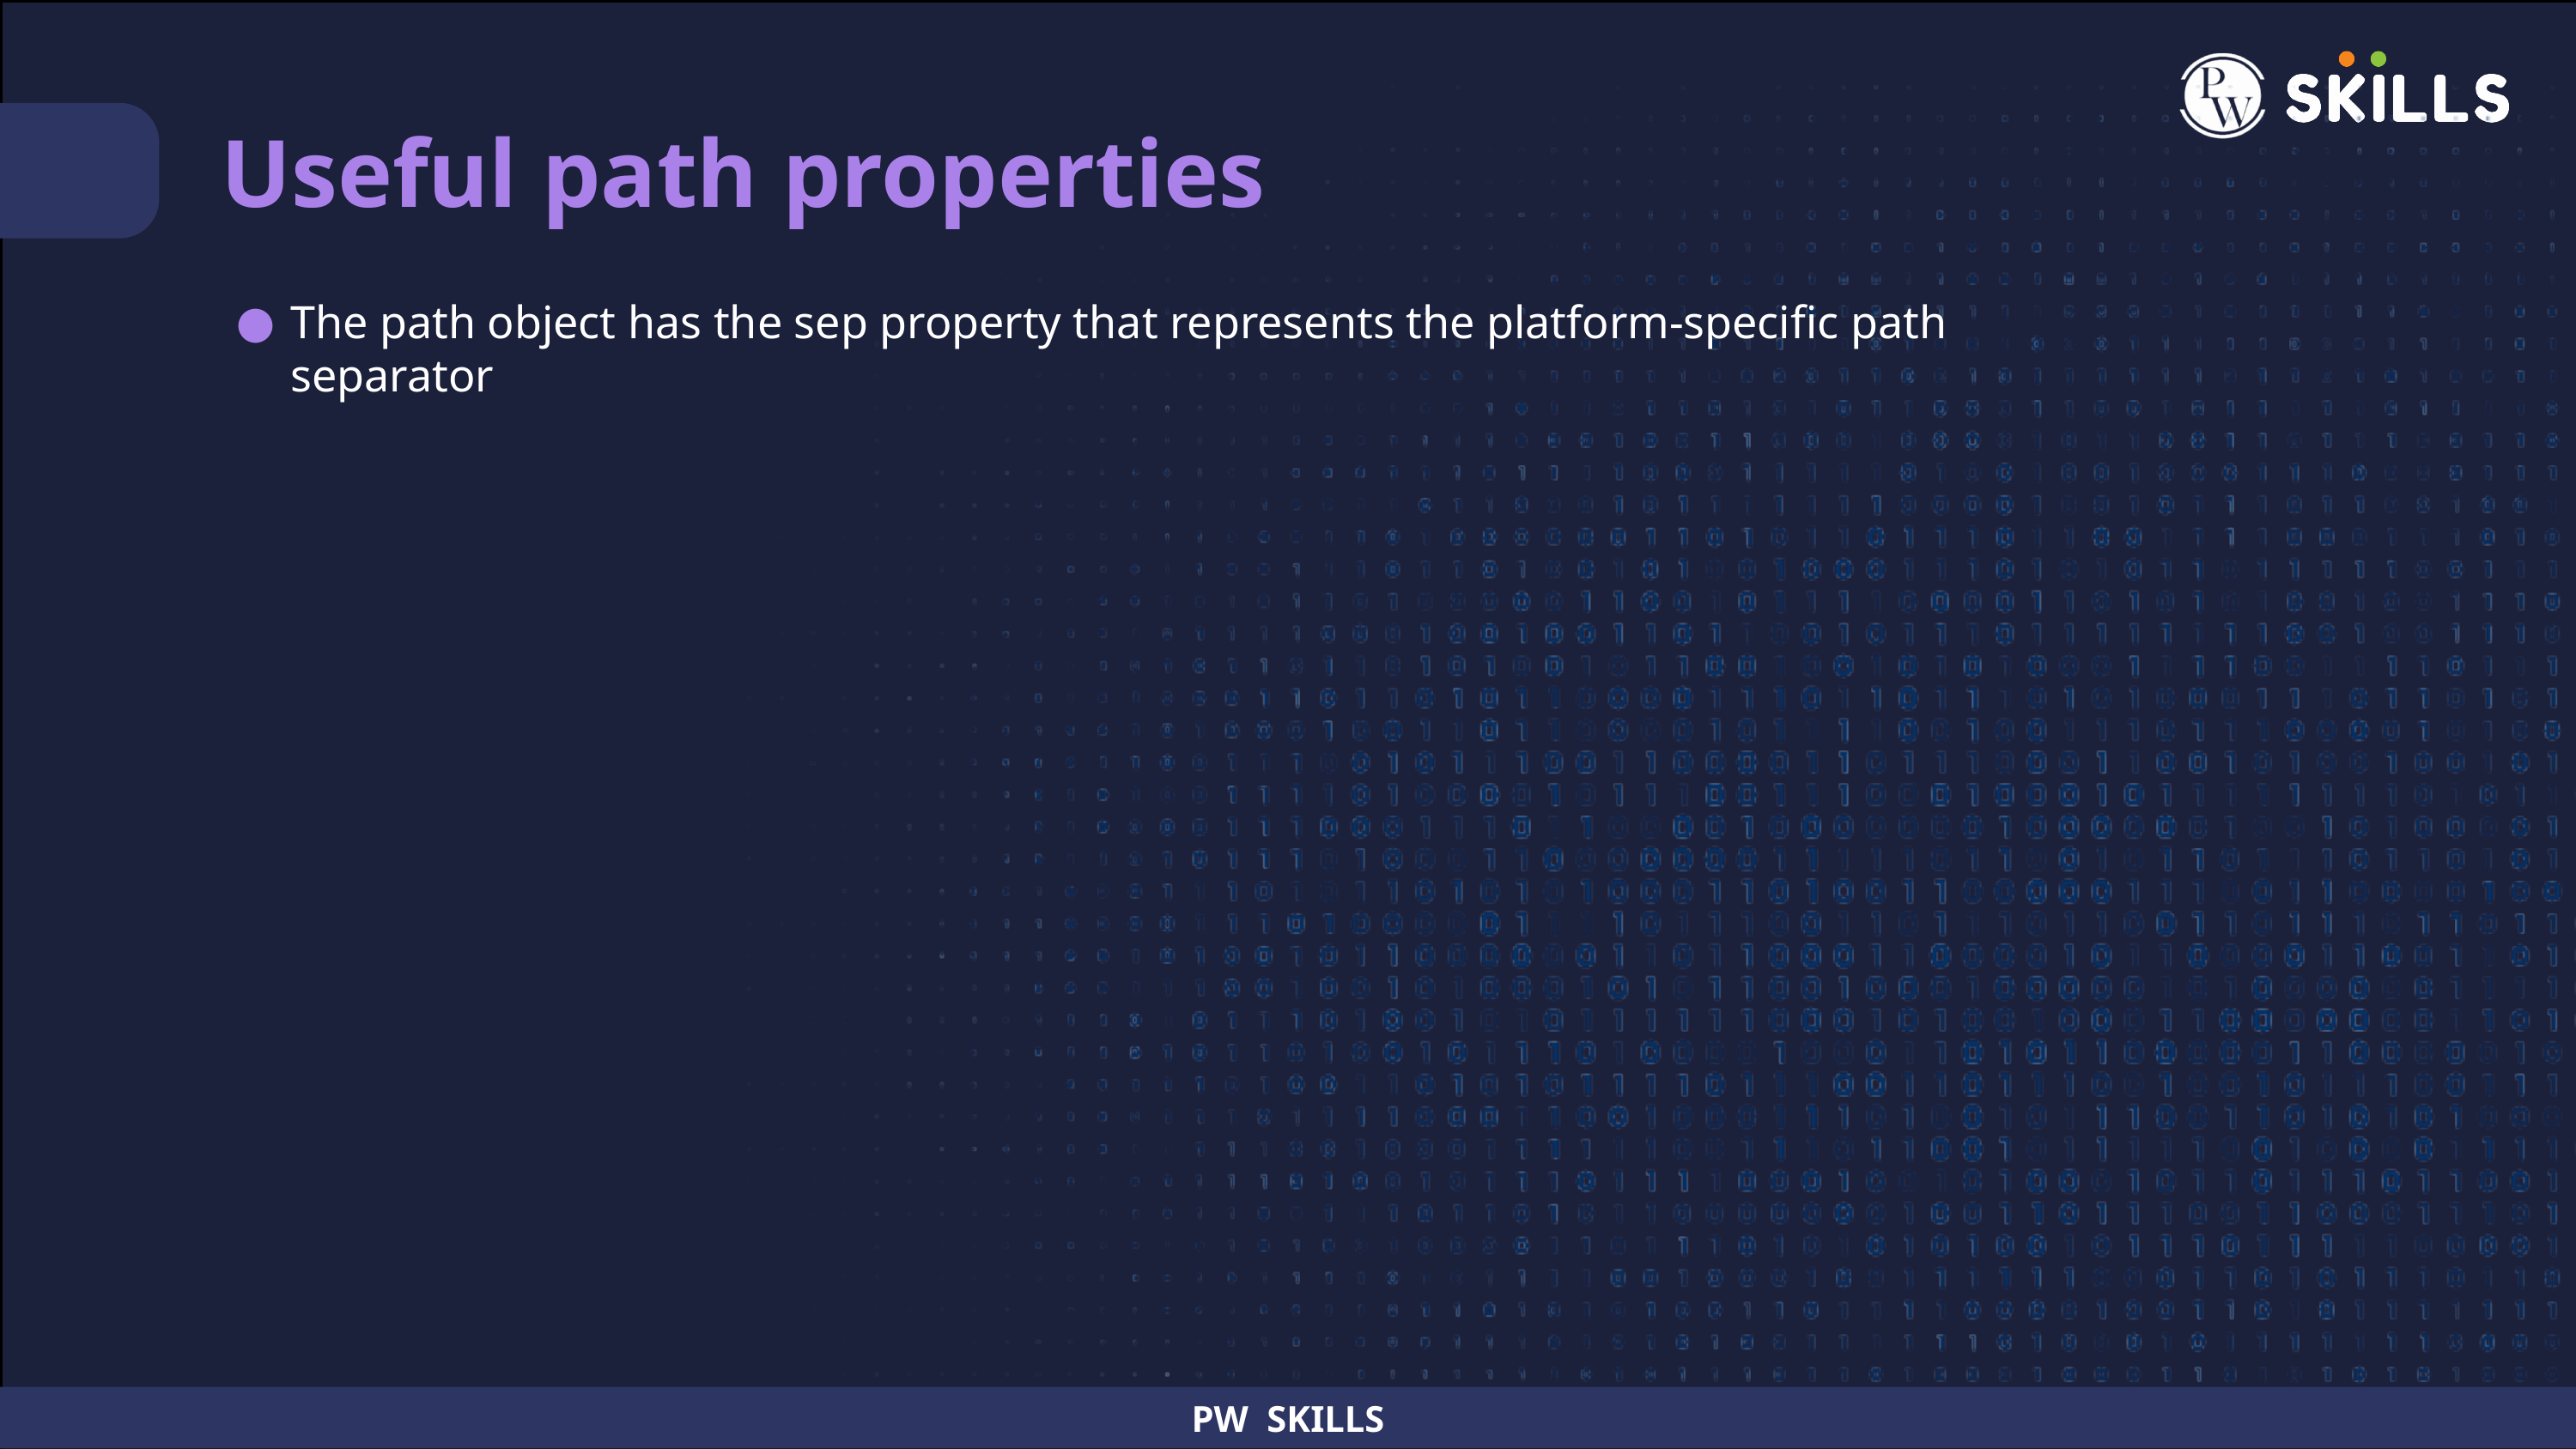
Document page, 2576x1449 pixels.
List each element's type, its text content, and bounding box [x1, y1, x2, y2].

text_box [0, 102, 160, 239]
picture [716, 0, 2576, 1385]
text_box The path object has the sep property that represents the platform-specific path separator [213, 281, 1975, 415]
text_box Useful path properties [221, 114, 2171, 227]
